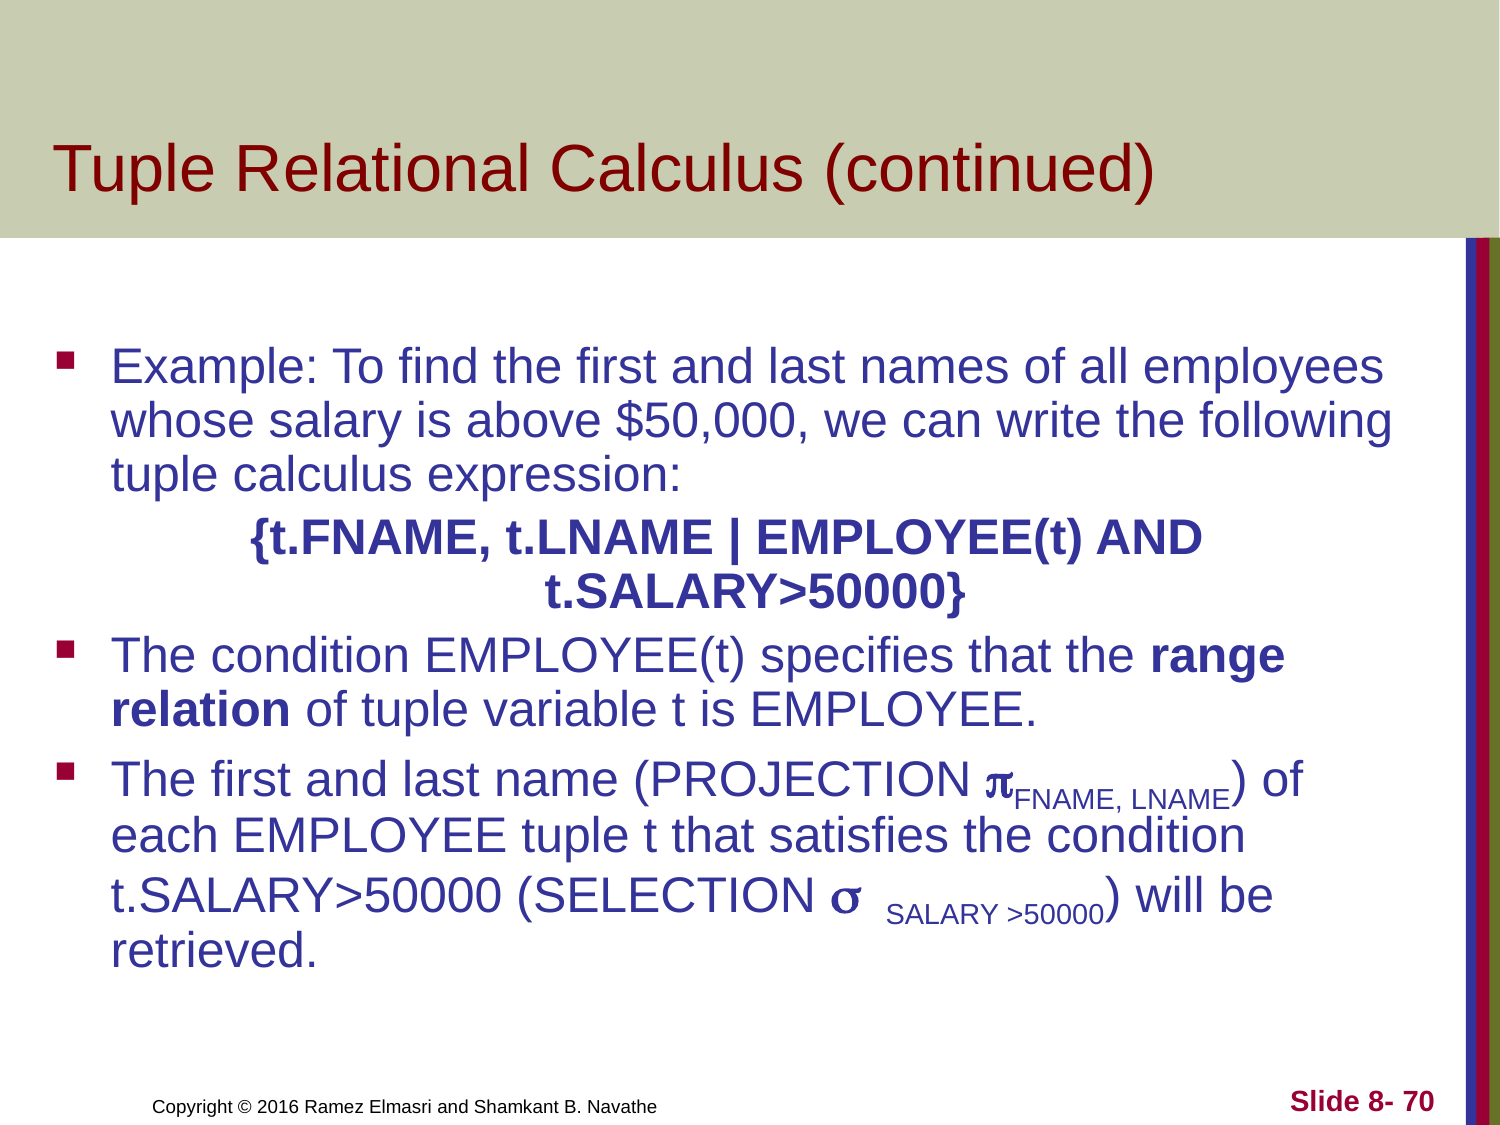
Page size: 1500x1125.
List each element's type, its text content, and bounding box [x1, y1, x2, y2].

list Example: To find the first and last names of all employees whose salary is above $50,000, we can write the following tuple calculus expression: {t.FNAME, t.LNAME | EMPLOYEE(t) AND t.SALARY>50000} The condition EMPLOYEE(t) specifies that the range relation of tuple variable t is EMPLOYEE. The first and last name (PROJECTION FNAME, LNAME) of each EMPLOYEE tuple t that satisfies the condition t.SALARY>50000 (SELECTION  SALARY >50000) will be retrieved. [39, 262, 1400, 1013]
title Tuple Relational Calculus (continued) [37, 49, 1317, 213]
slide_number Slide 8- 70 [1137, 1049, 1451, 1125]
